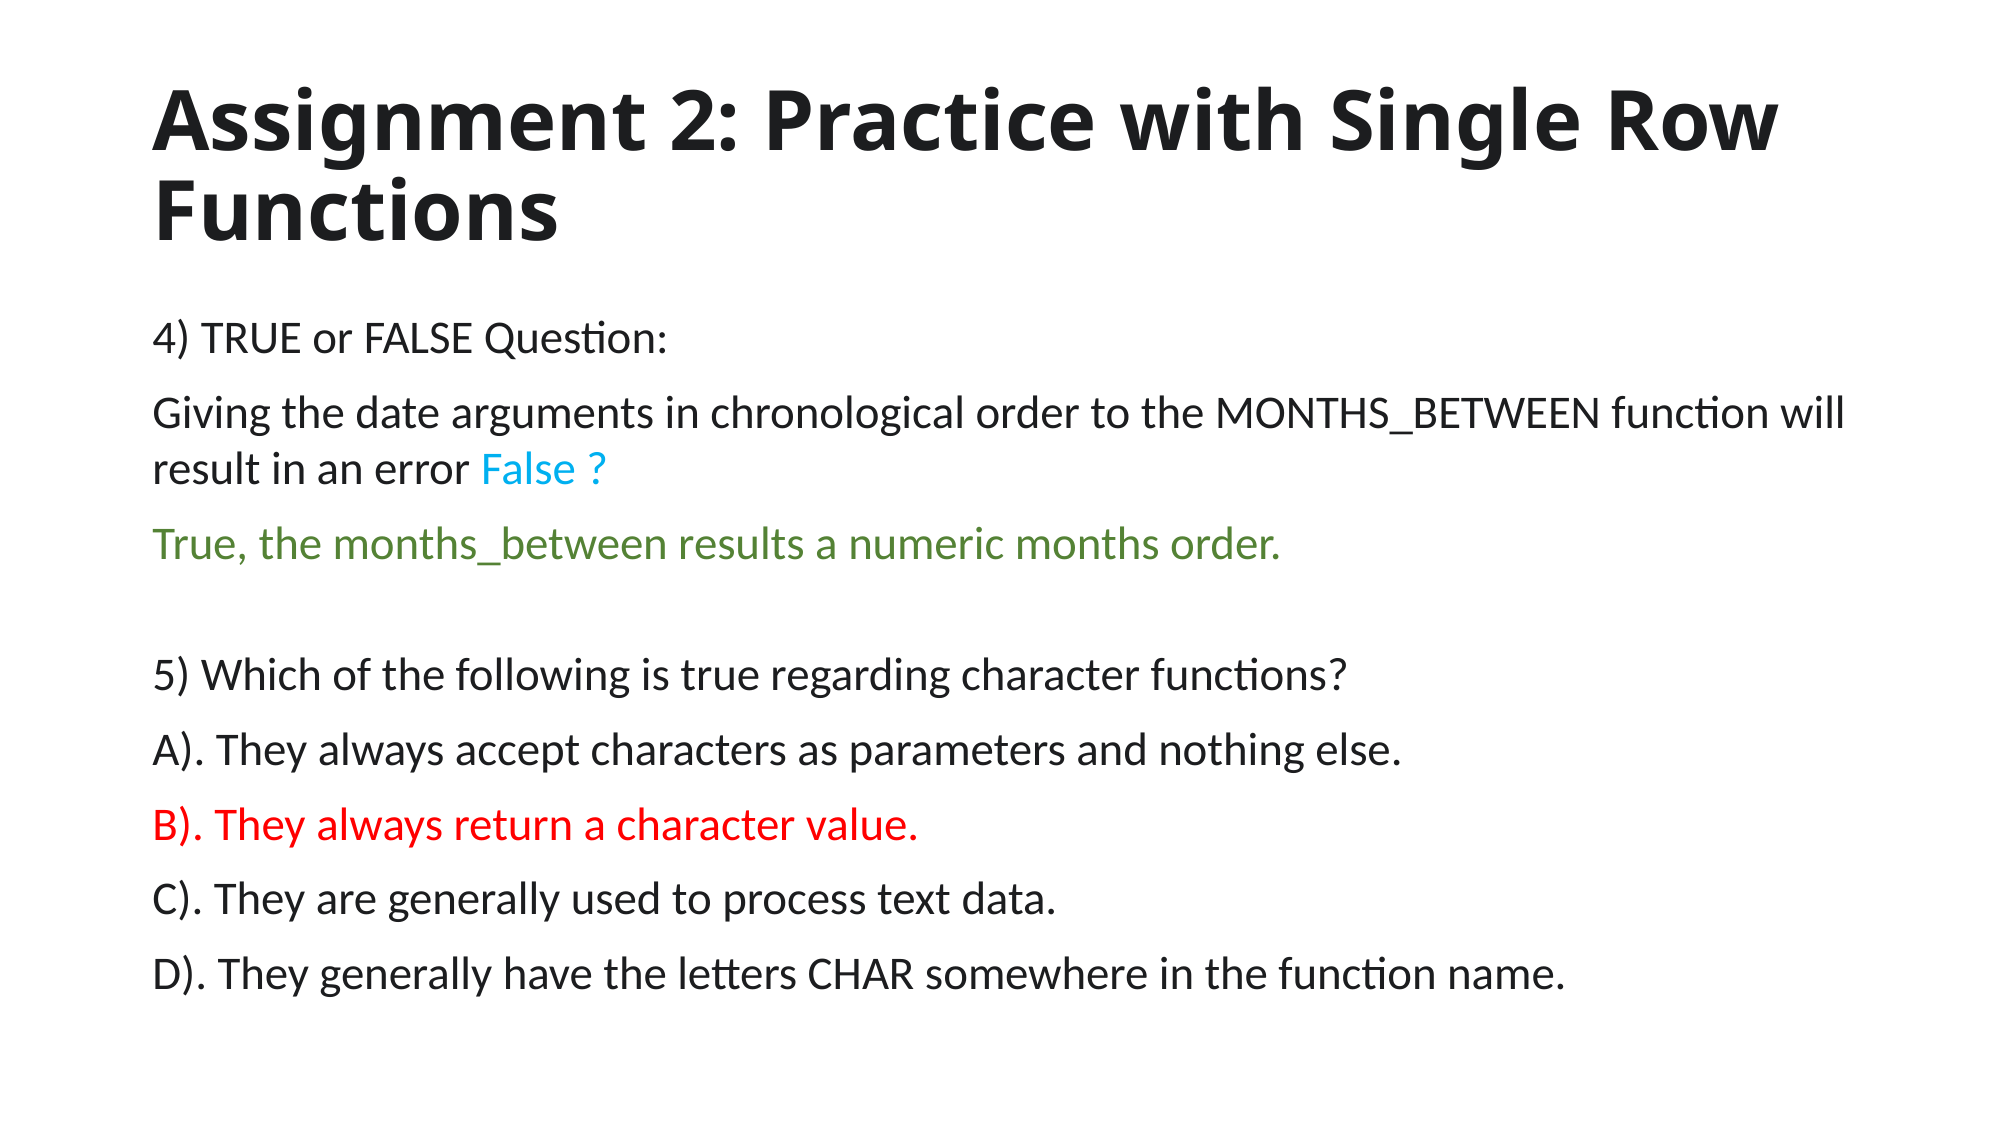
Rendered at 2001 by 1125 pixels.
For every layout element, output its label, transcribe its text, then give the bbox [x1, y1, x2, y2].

list 4) TRUE or FALSE Question: Giving the date arguments in chronological order to the MONTHS_BETWEEN function will result in an error False ? True, the months_between results a numeric months order. 5) Which of the following is true regarding character functions? A). They always accept characters as parameters and nothing else. B). They always return a character value. C). They are generally used to process text data. D). They generally have the letters CHAR somewhere in the function name. [137, 299, 1863, 1014]
title Assignment 2: Practice with Single Row Functions [137, 59, 1863, 278]
